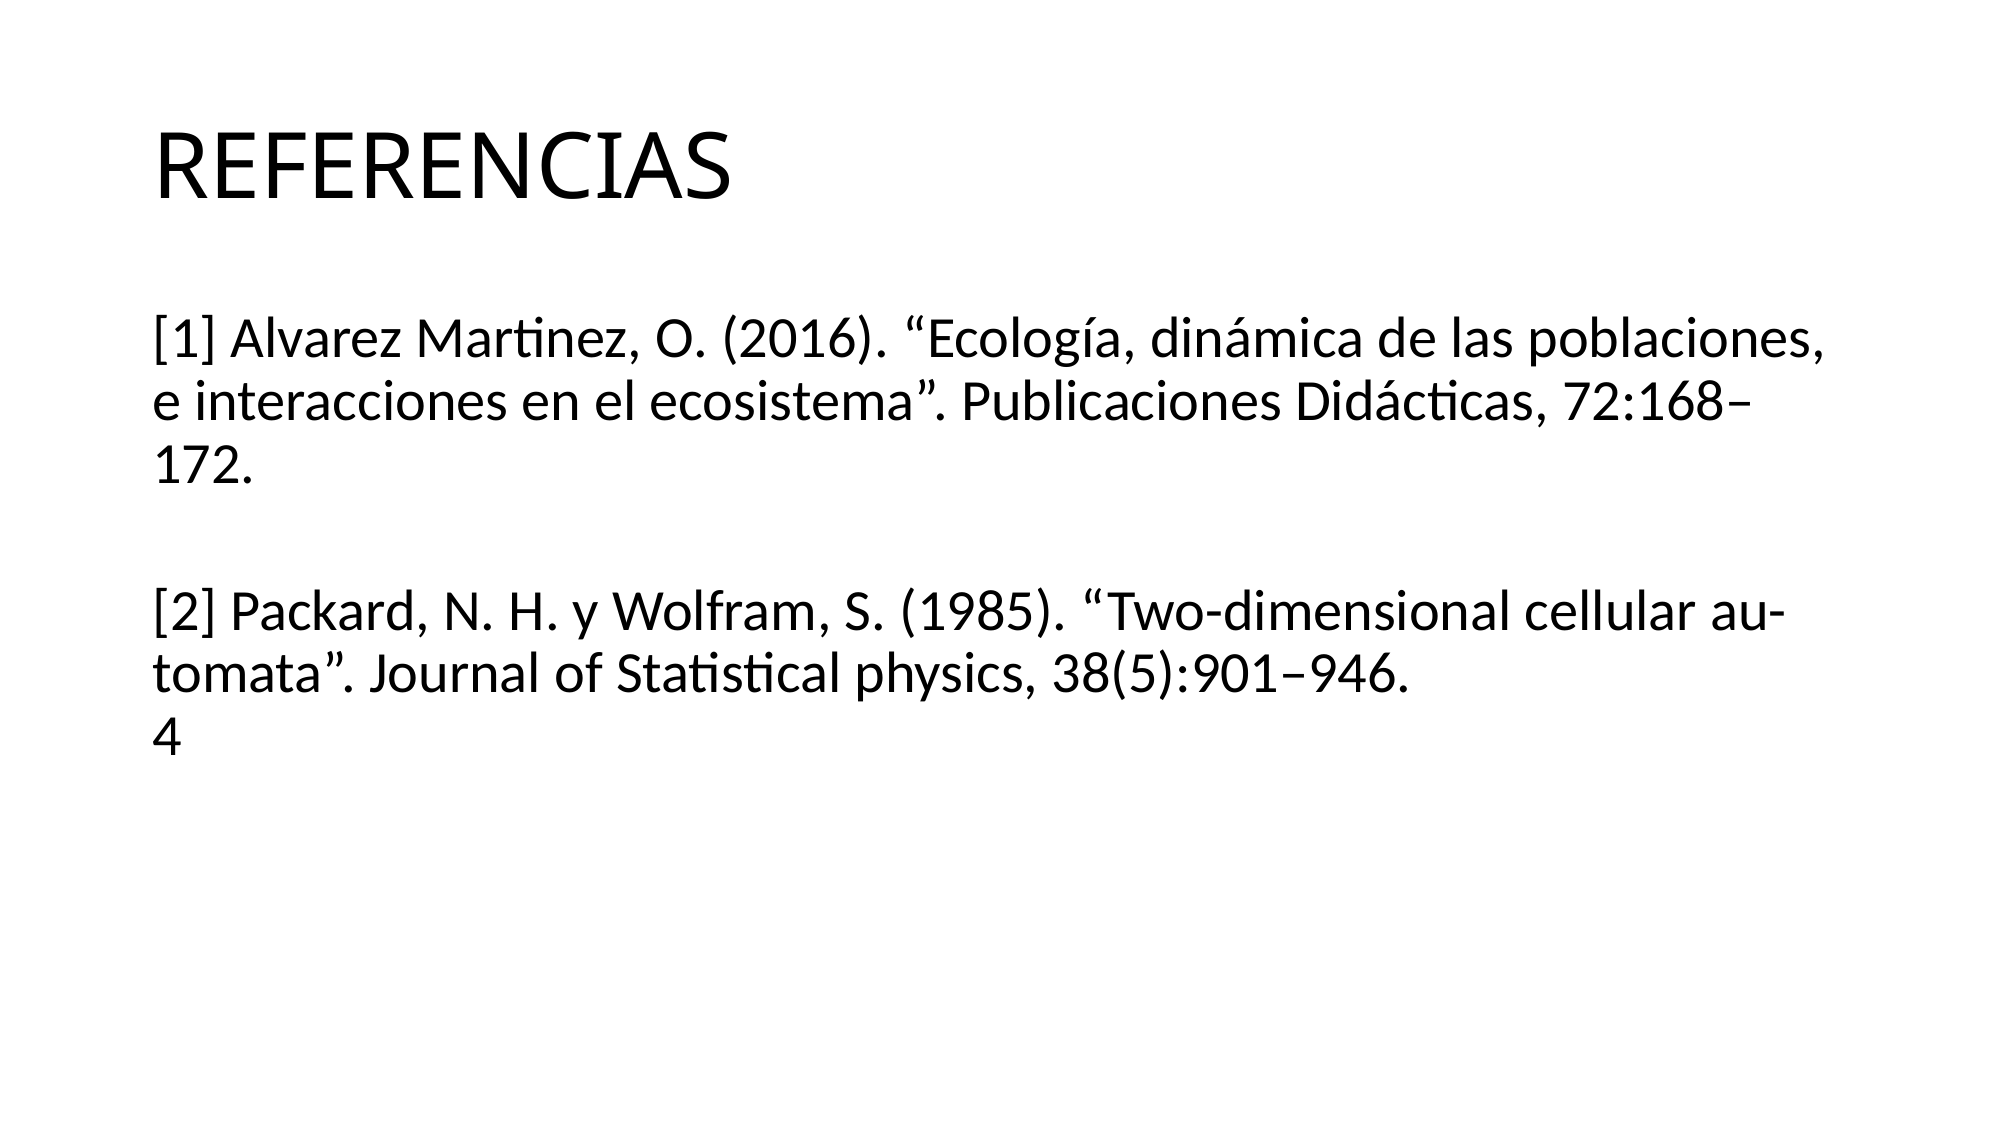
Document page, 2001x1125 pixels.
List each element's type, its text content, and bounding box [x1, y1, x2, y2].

list [1] Alvarez Martinez, O. (2016). “Ecología, dinámica de las poblaciones, e interacciones en el ecosistema”. Publicaciones Didácticas, 72:168– 172. [2] Packard, N. H. y Wolfram, S. (1985). “Two-dimensional cellular au- tomata”. Journal of Statistical physics, 38(5):901–946. 4 [137, 299, 1863, 1014]
title REFERENCIAS [137, 59, 1863, 278]
